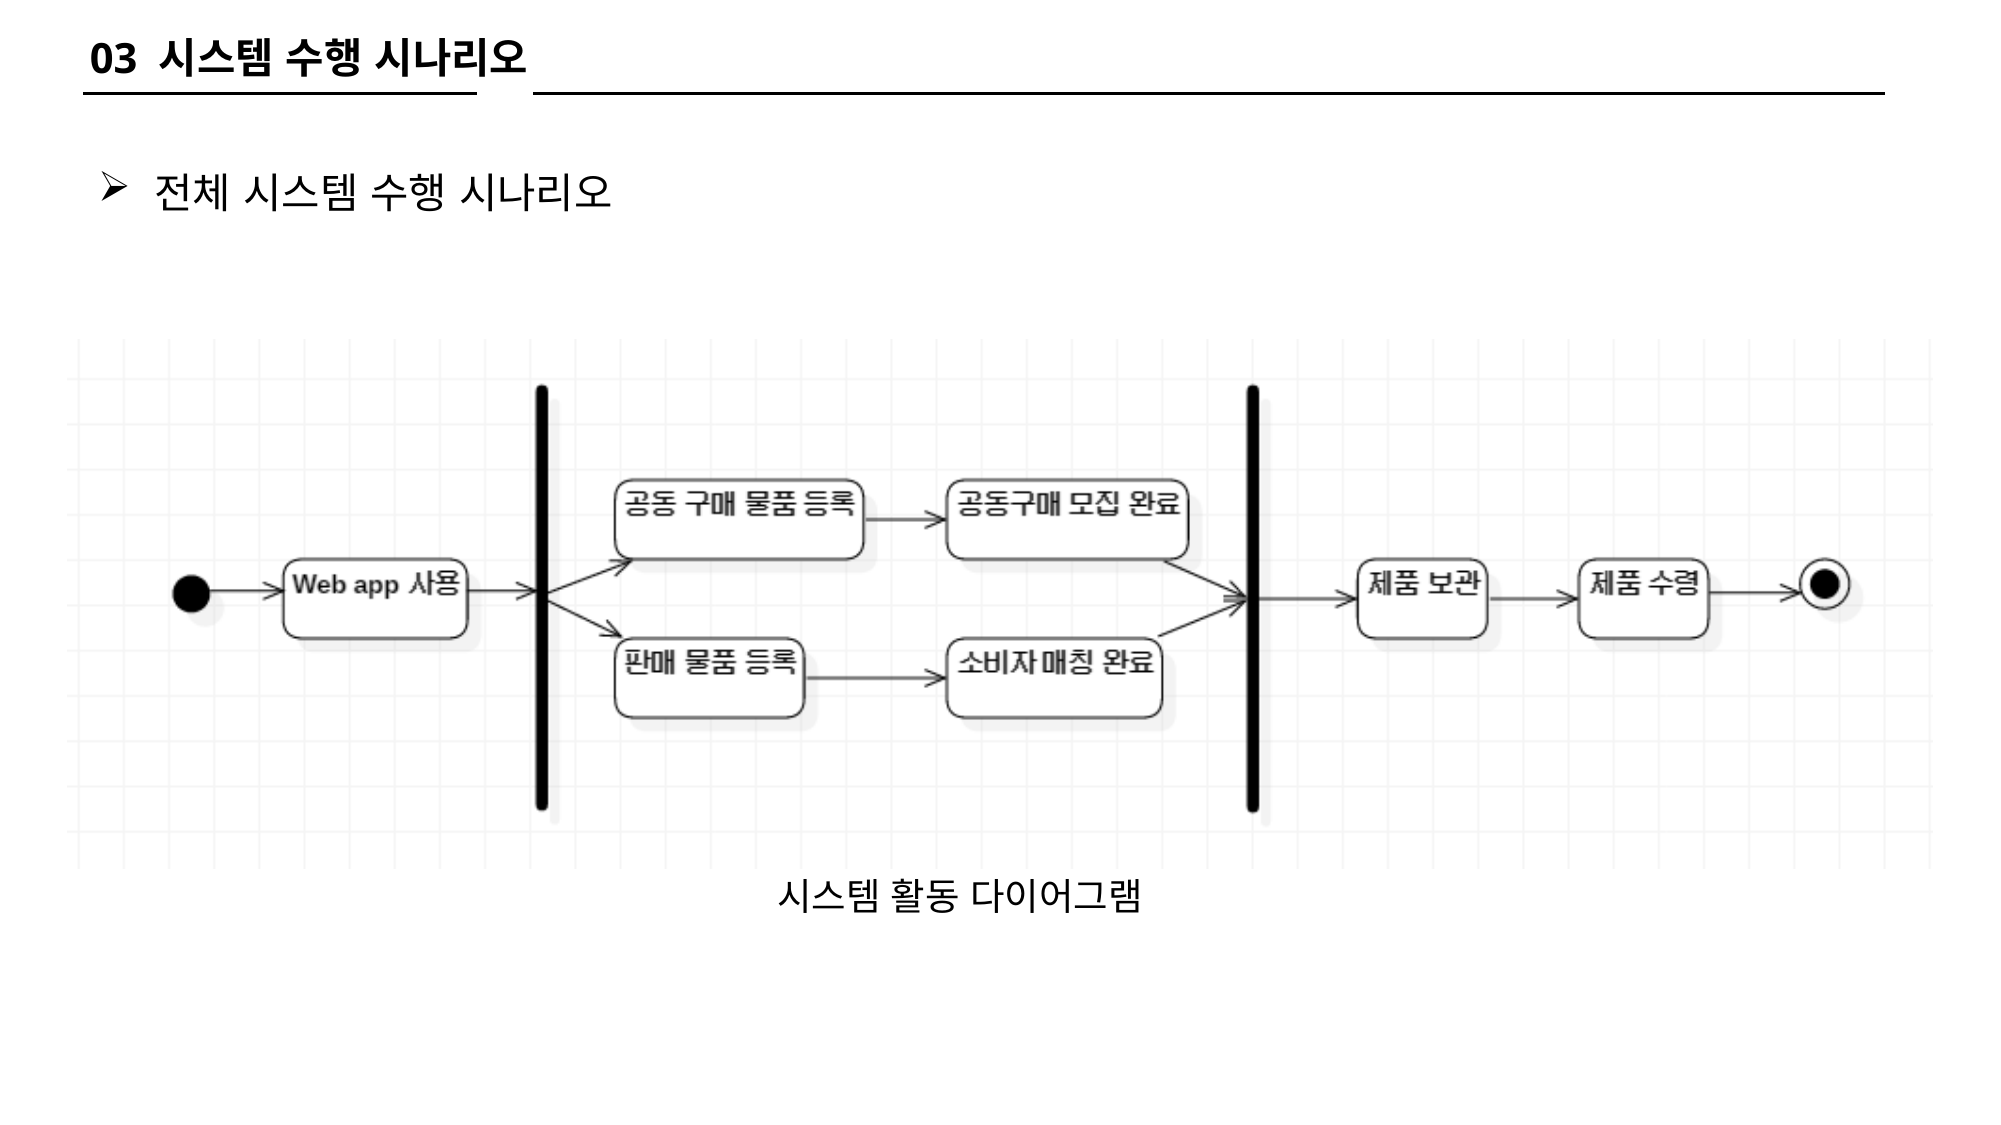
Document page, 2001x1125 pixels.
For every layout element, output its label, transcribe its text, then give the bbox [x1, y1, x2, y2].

text_box 03 시스템 수행 시나리오 [74, 24, 548, 89]
picture [66, 339, 1933, 869]
text_box 전체 시스템 수행 시나리오 [83, 158, 642, 224]
text_box 시스템 활동 다이어그램 [762, 869, 1188, 926]
